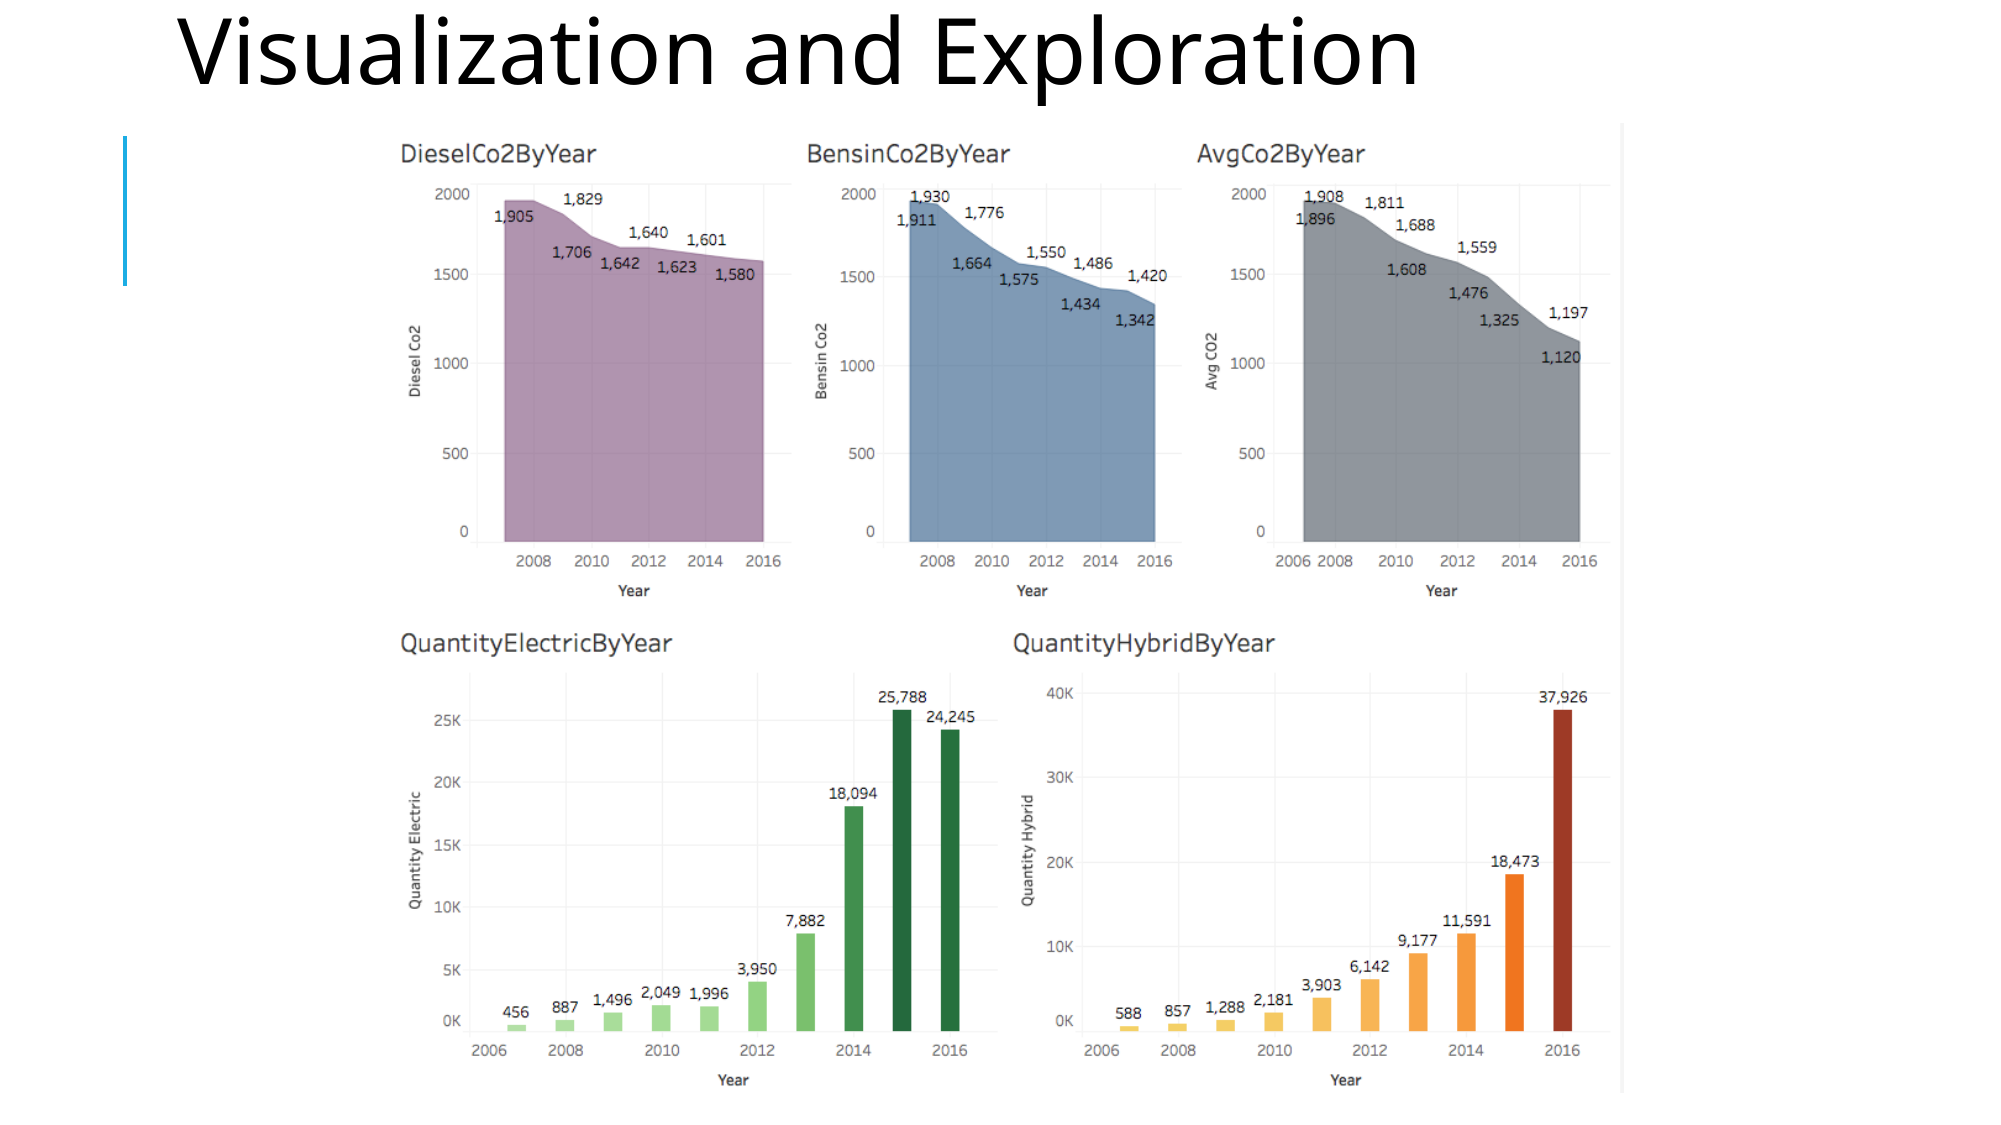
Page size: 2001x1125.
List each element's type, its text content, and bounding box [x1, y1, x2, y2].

text_box Visualization and Exploration [19, 0, 1745, 164]
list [389, 123, 1624, 1093]
